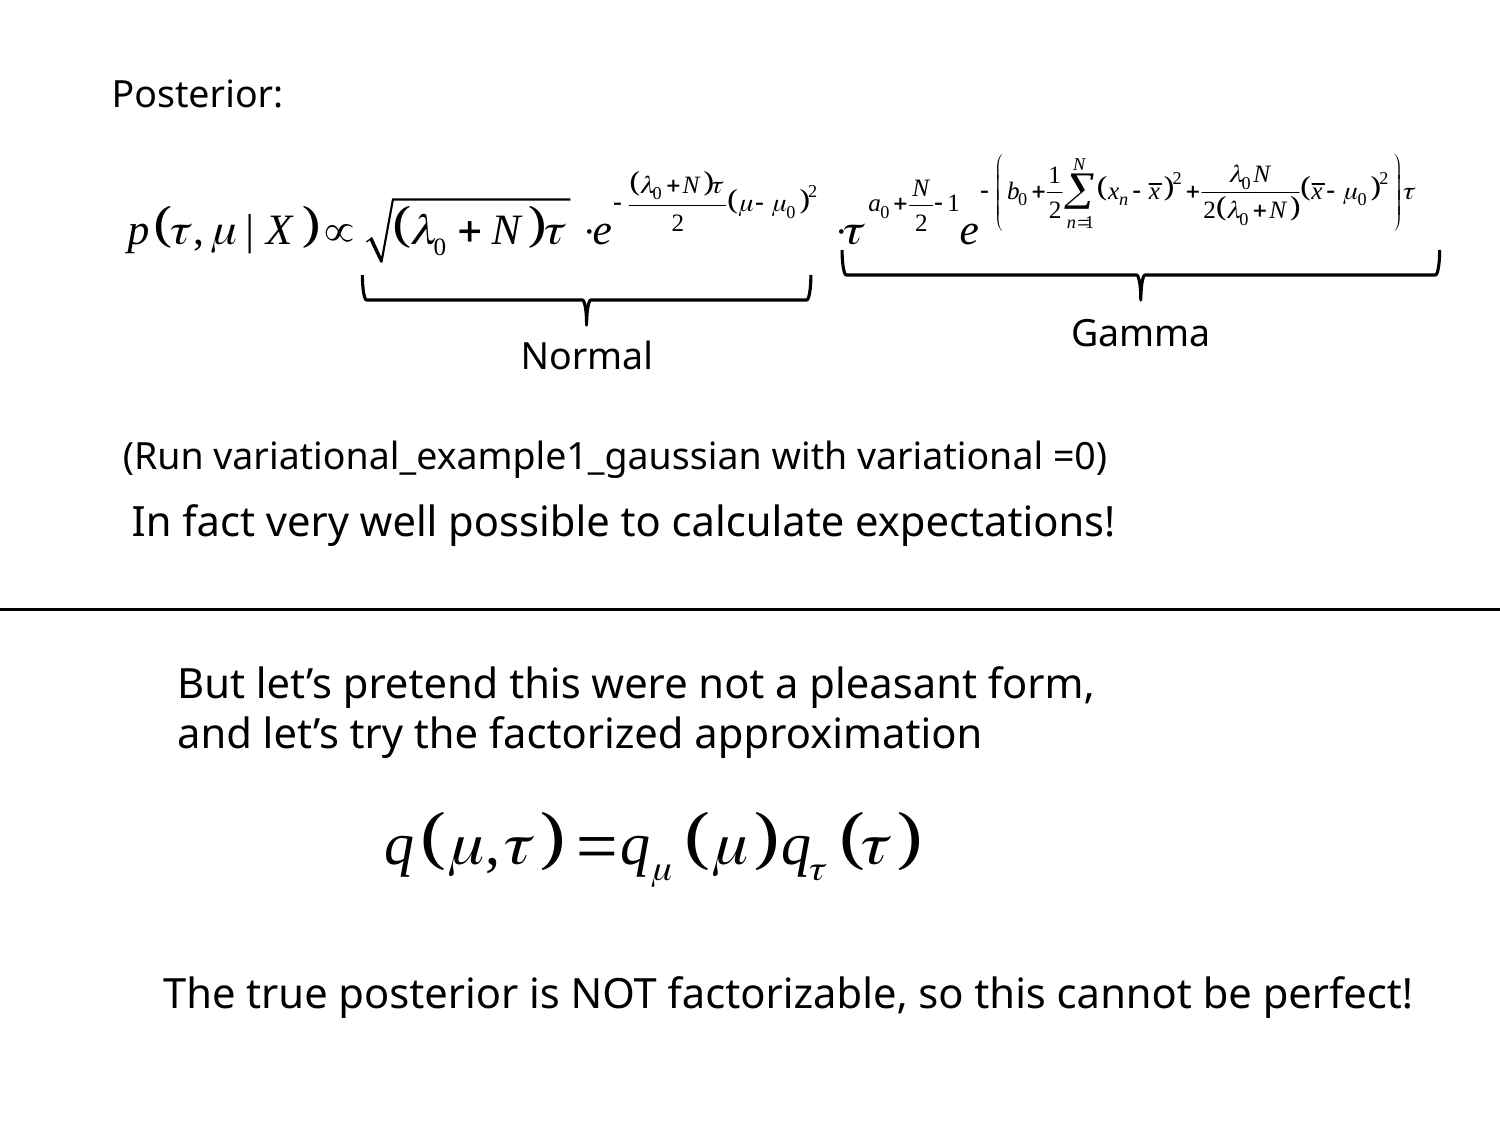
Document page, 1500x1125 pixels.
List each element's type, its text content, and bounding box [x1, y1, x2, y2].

text_box Normal [505, 324, 669, 385]
text_box [1138, 282, 1143, 301]
text_box But let’s pretend this were not a pleasant form, and let’s try the factorized approximation [162, 649, 1111, 765]
text_box The true posterior is NOT factorizable, so this cannot be perfect! [148, 959, 1429, 1025]
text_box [115, 146, 1424, 274]
text_box Gamma [1056, 301, 1226, 362]
text_box [361, 282, 812, 324]
text_box In fact very well possible to calculate expectations! [116, 487, 1131, 553]
text_box Posterior: [96, 62, 299, 123]
text_box (Run variational_example1_gaussian with variational =0) [108, 424, 1124, 485]
text_box [1427, 249, 1441, 276]
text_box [374, 799, 926, 901]
